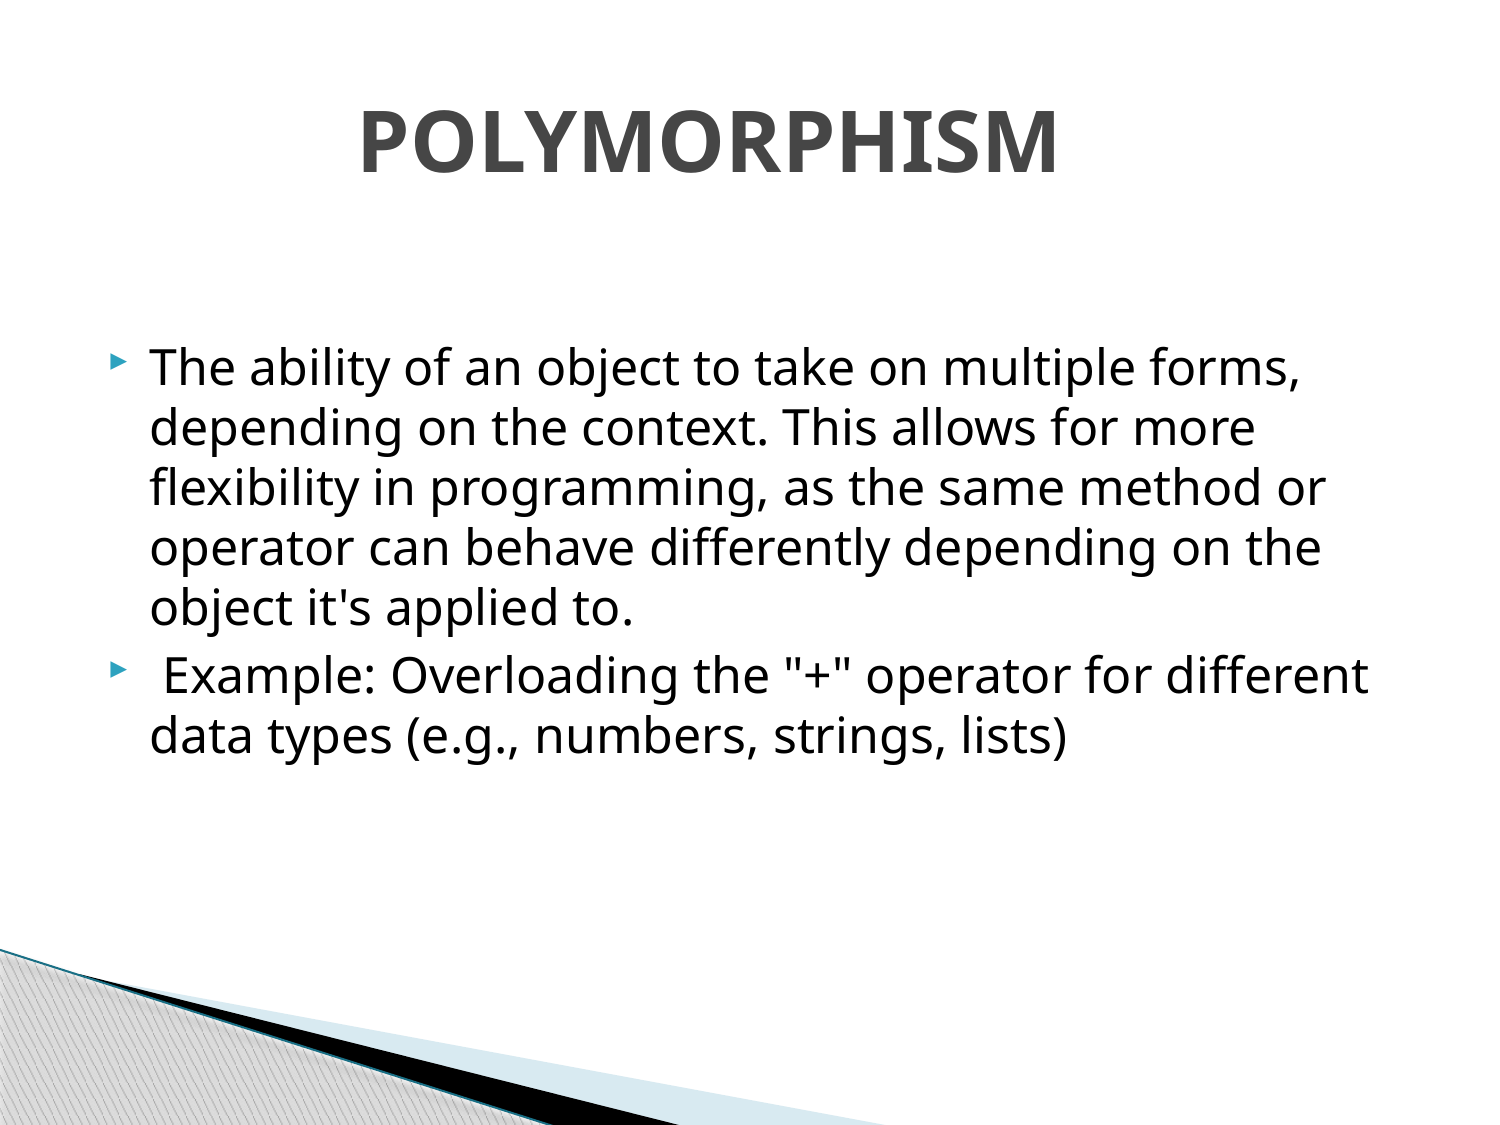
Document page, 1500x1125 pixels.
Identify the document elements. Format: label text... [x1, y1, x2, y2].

title POLYMORPHISM [75, 45, 1425, 233]
list The ability of an object to take on multiple forms, depending on the context. This allows for more flexibility in programming, as the same method or operator can behave differently depending on the object it's applied to. Example: Overloading the "+" operator for different data types (e.g., numbers, strings, lists) [75, 328, 1425, 986]
